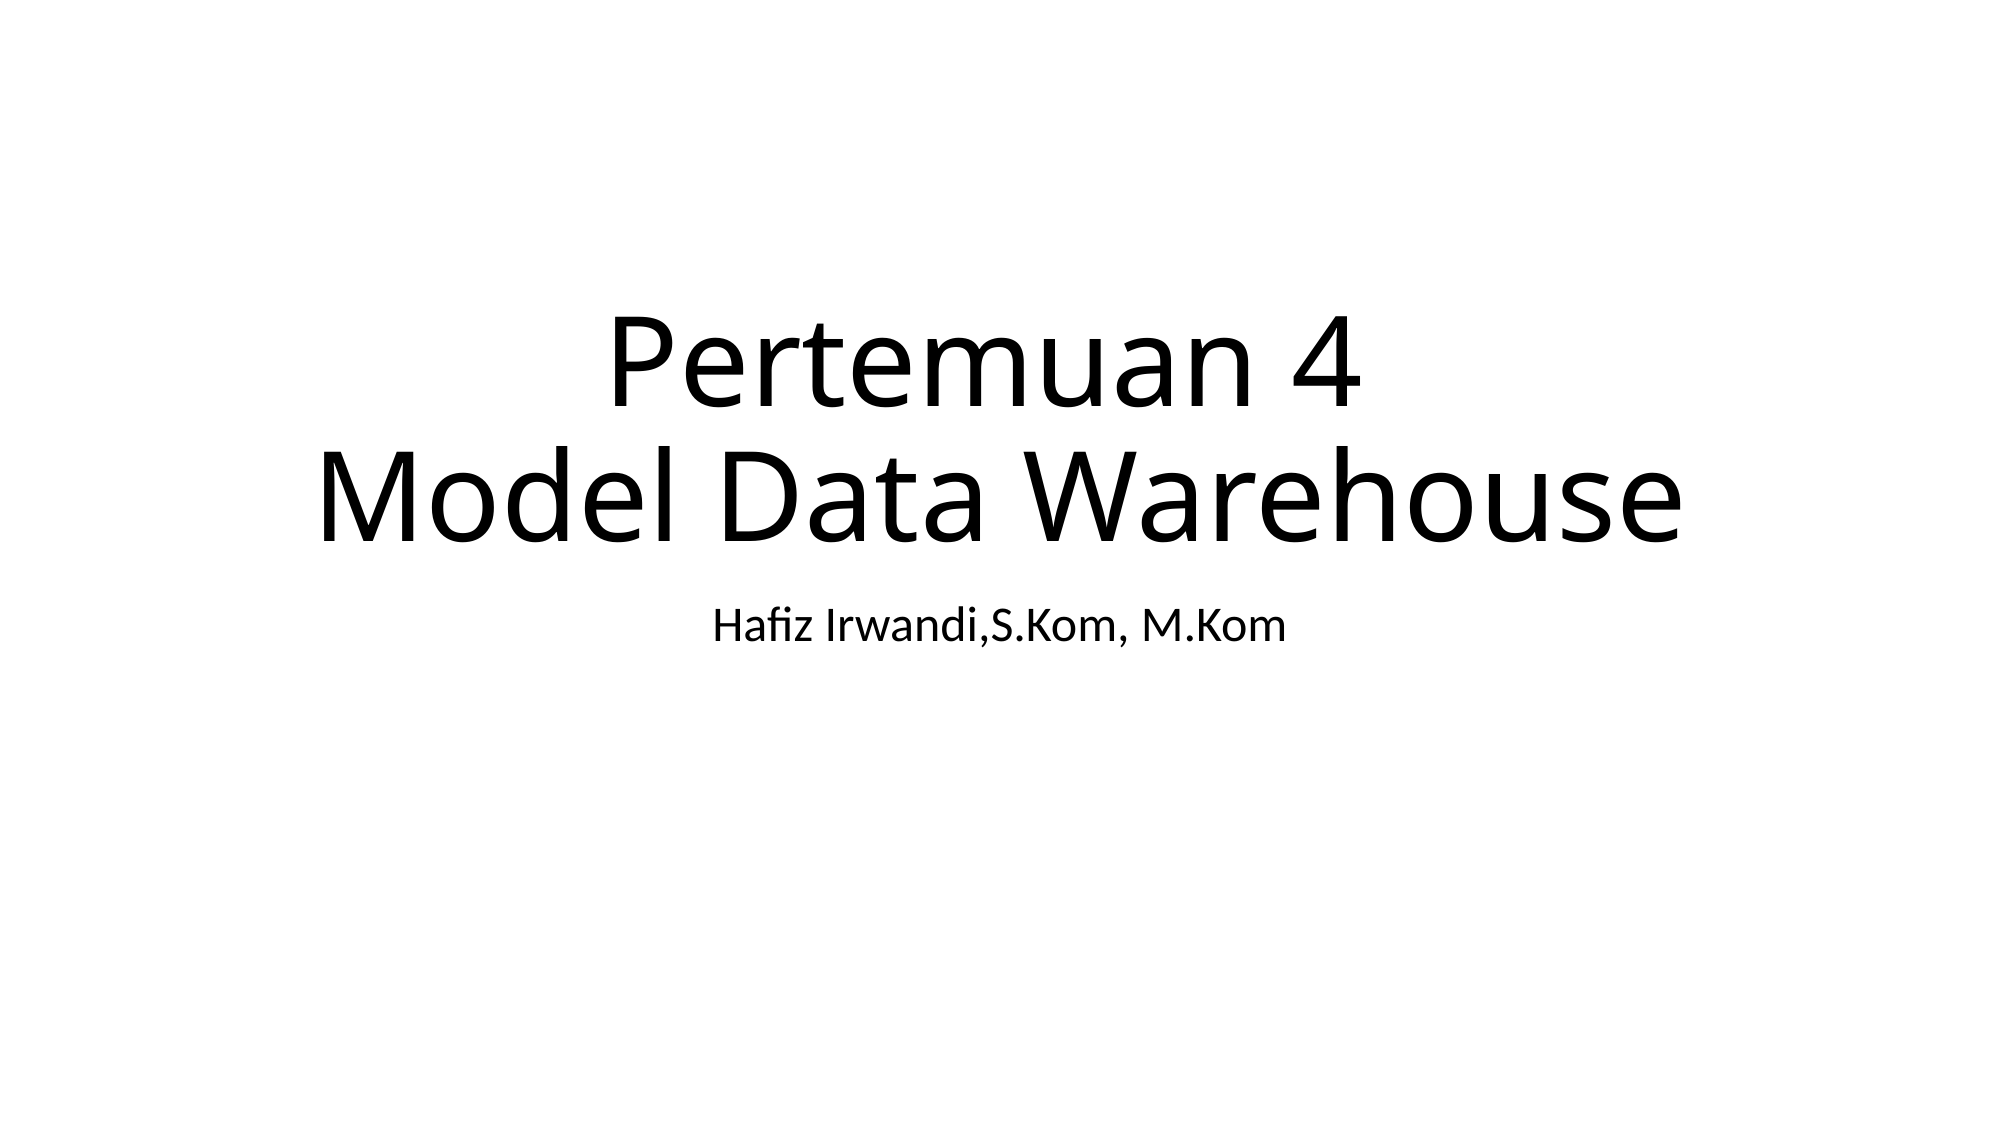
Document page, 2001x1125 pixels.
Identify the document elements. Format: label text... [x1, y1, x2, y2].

title Pertemuan 4 Model Data Warehouse [249, 184, 1750, 576]
subtitle Hafiz Irwandi,S.Kom, M.Kom [249, 590, 1750, 863]
